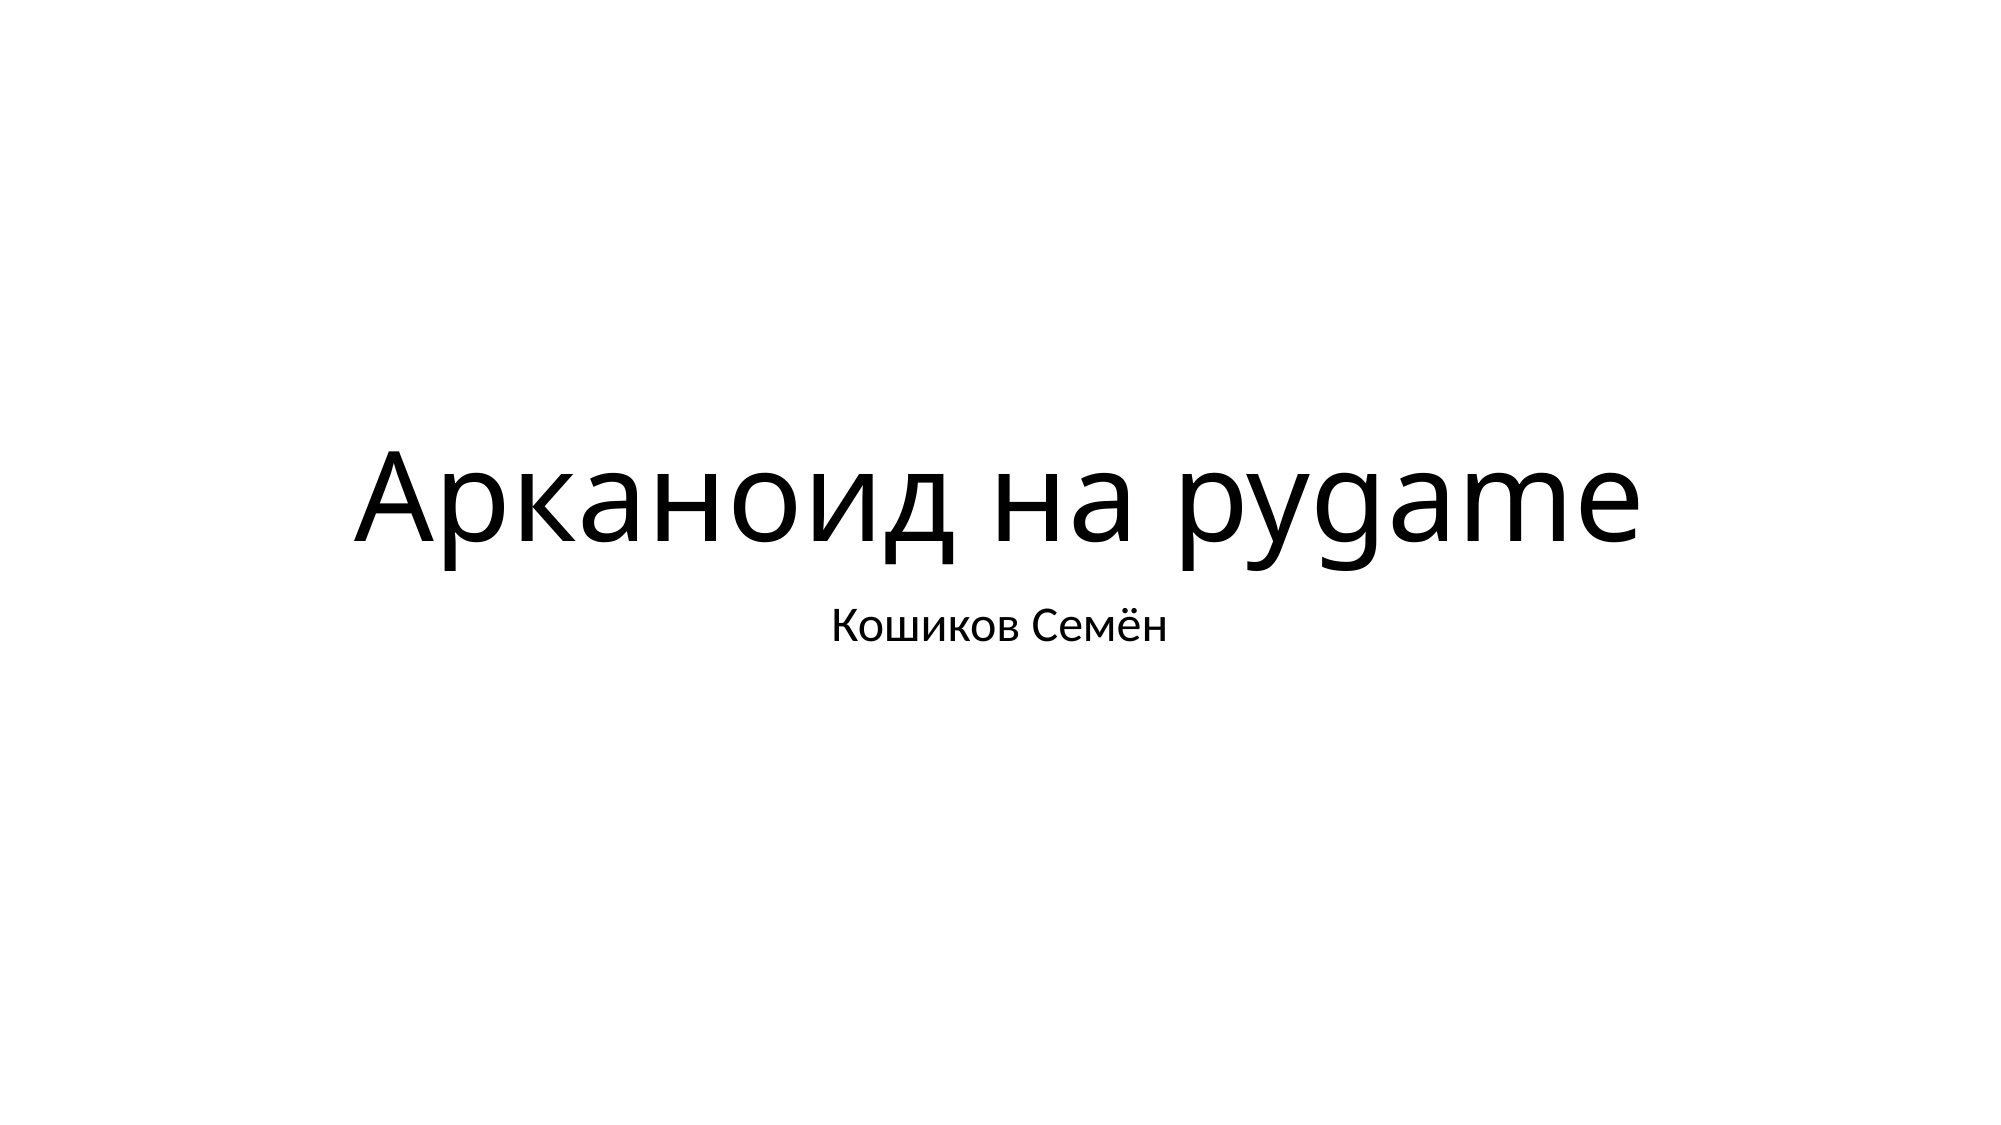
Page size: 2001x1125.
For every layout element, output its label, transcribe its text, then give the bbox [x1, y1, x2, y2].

title Арканоид на pygame [249, 184, 1750, 576]
subtitle Кошиков Семён [249, 590, 1750, 863]
